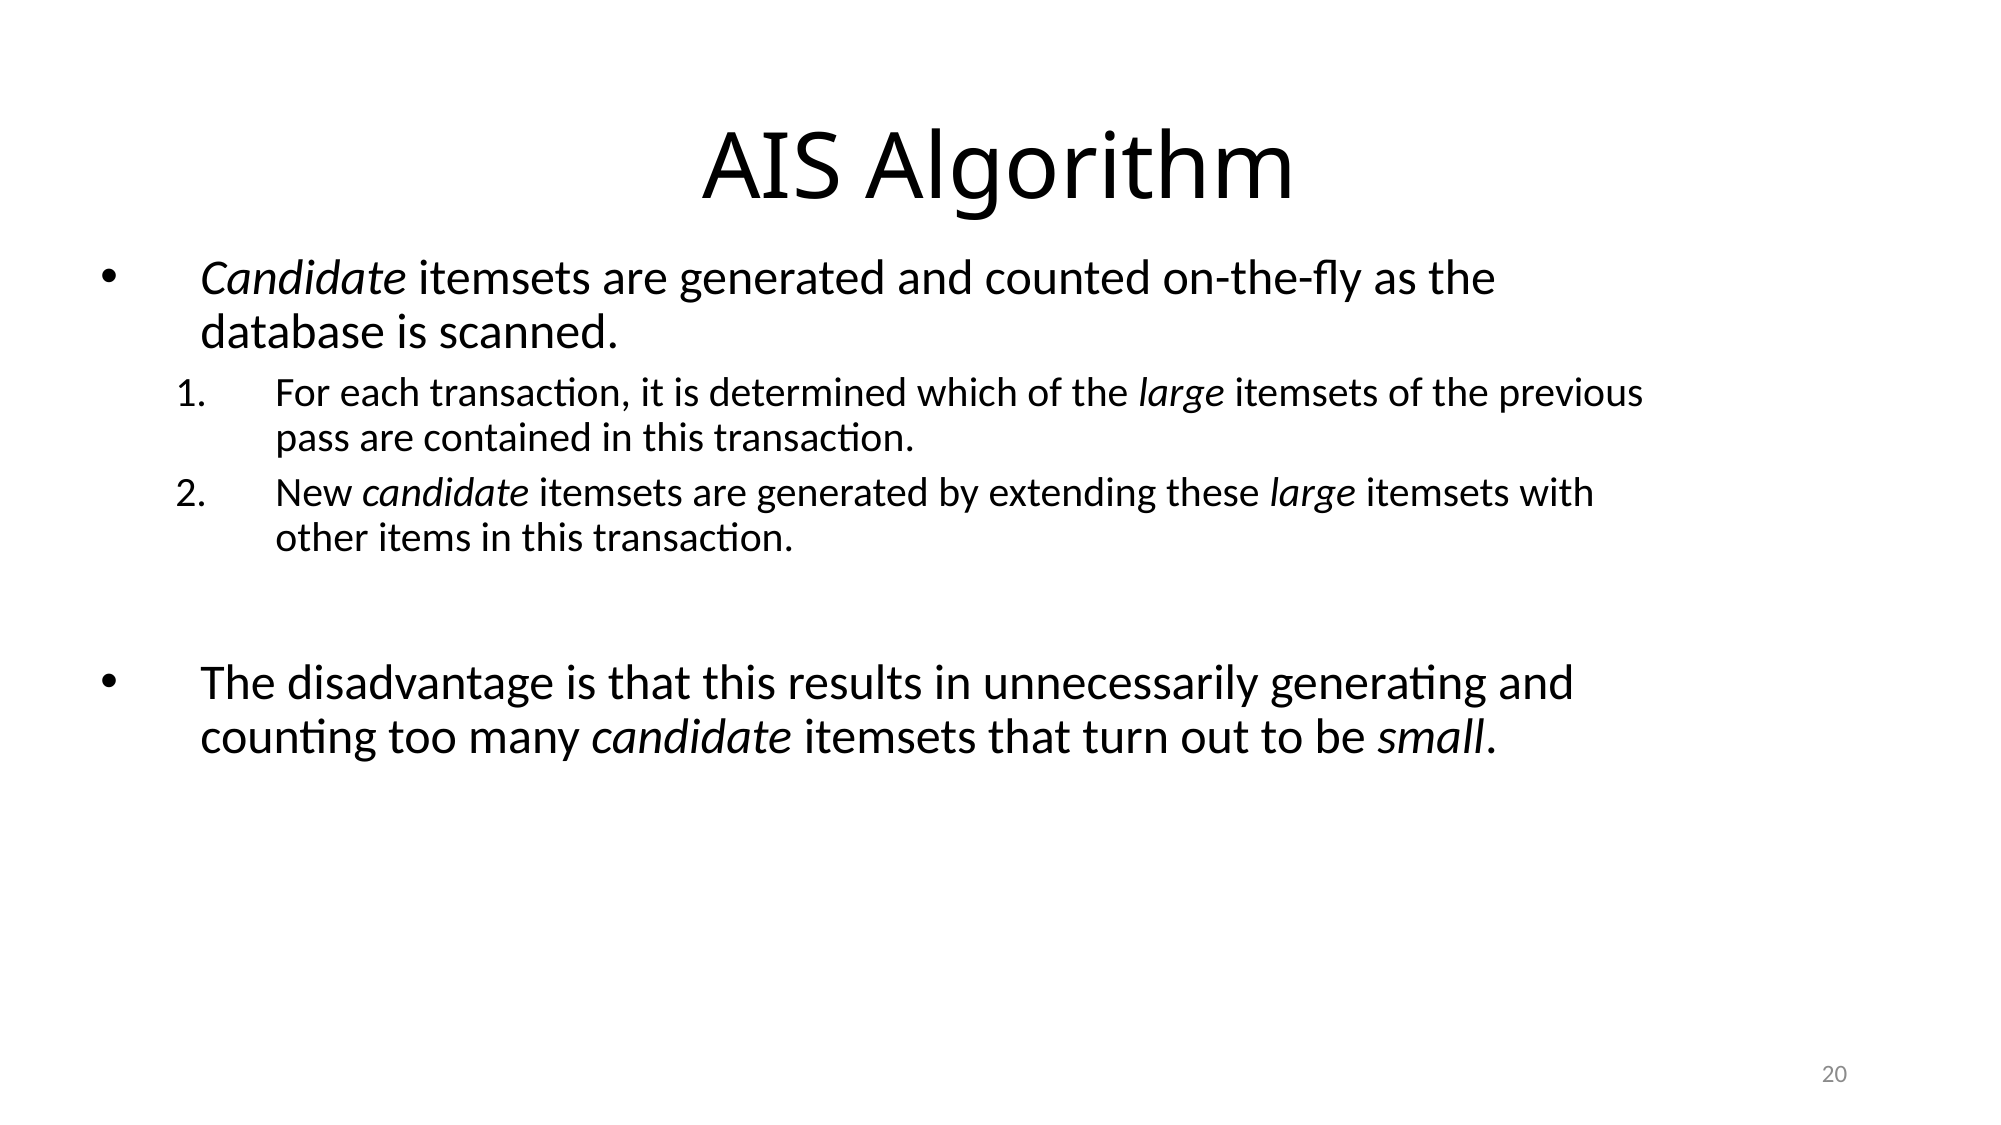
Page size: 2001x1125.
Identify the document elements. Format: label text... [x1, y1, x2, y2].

list Candidate itemsets are generated and counted on-the-fly as the database is scanned. For each transaction, it is determined which of the large itemsets of the previous pass are contained in this transaction. New candidate itemsets are generated by extending these large itemsets with other items in this transaction. The disadvantage is that this results in unnecessarily generating and counting too many candidate itemsets that turn out to be small. [85, 244, 1700, 988]
title AIS Algorithm [137, 59, 1863, 278]
slide_number 20 [1412, 1042, 1863, 1103]
